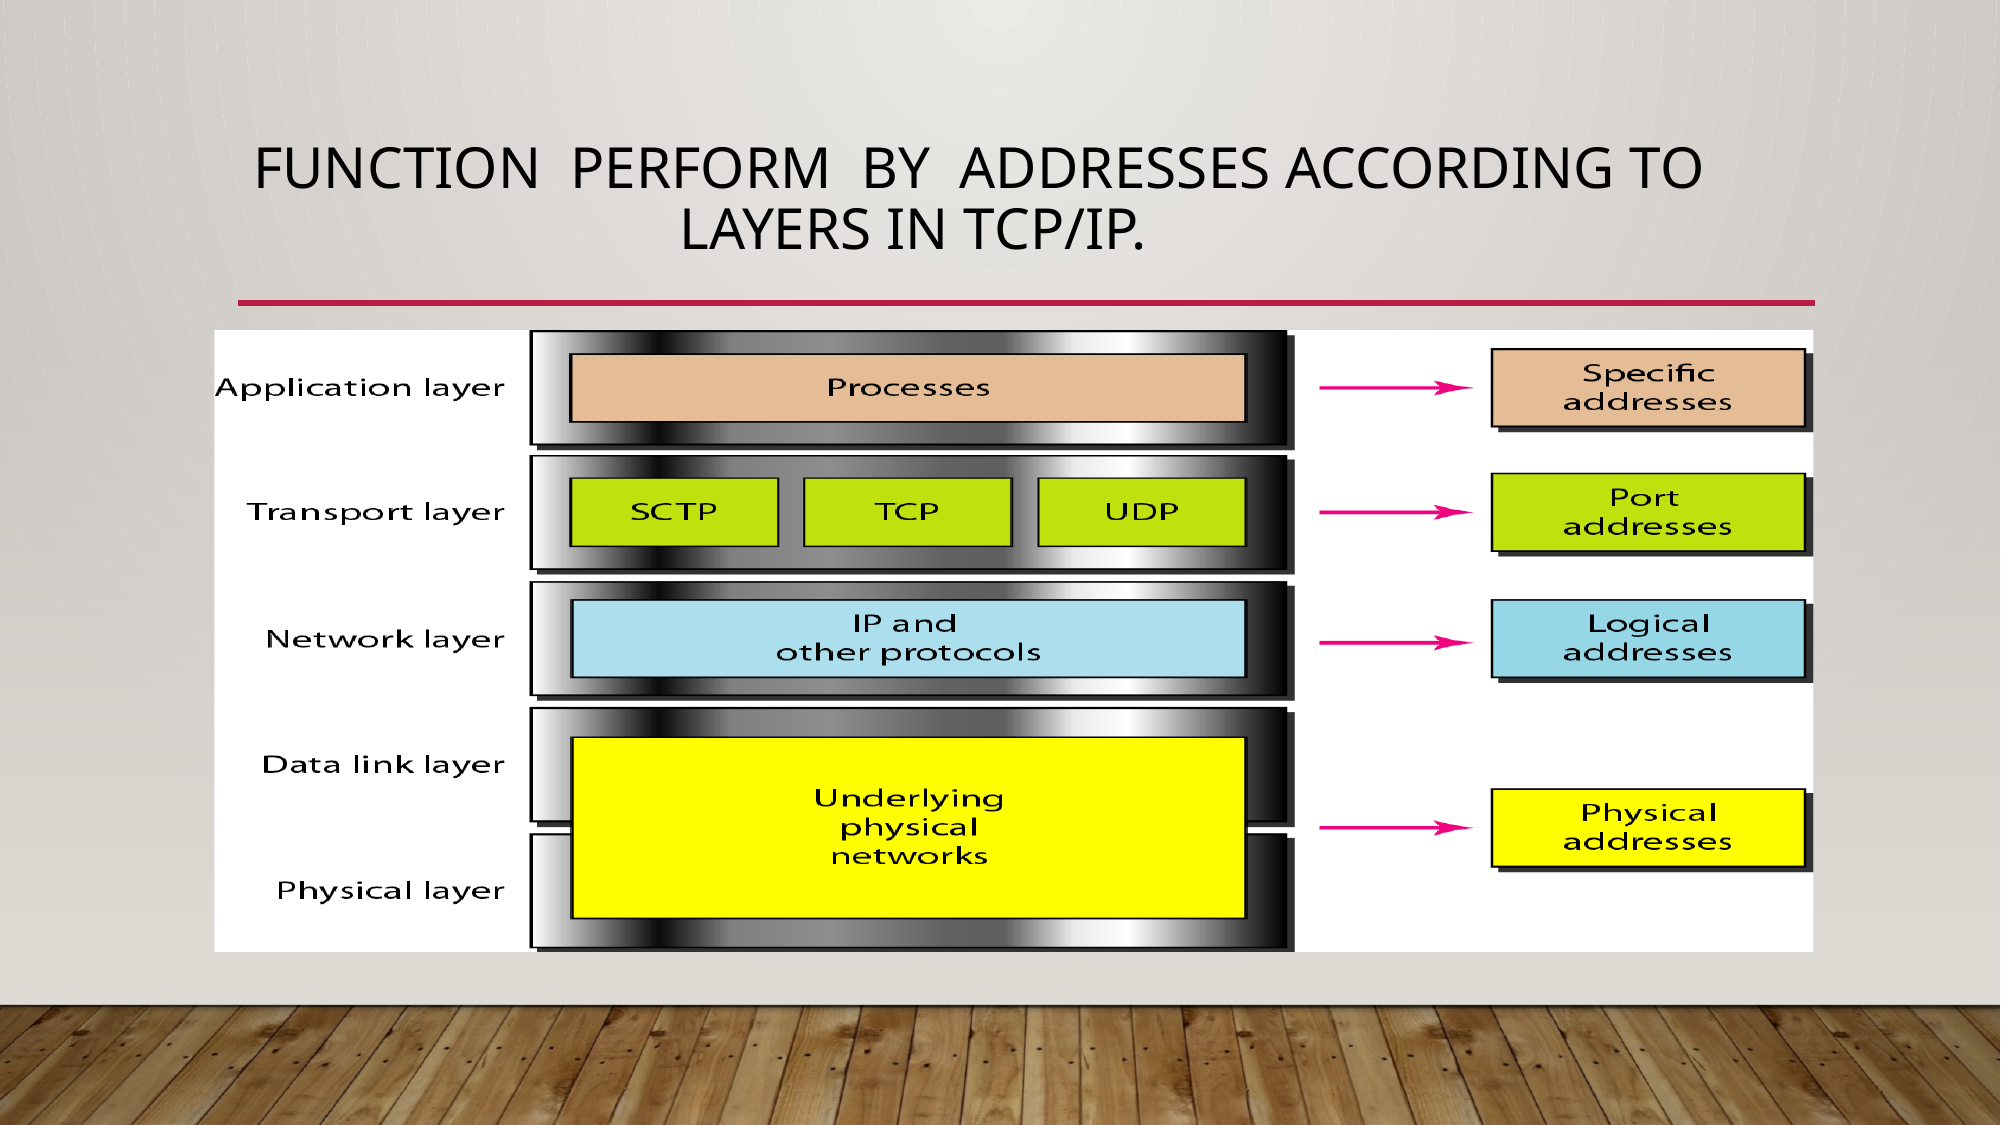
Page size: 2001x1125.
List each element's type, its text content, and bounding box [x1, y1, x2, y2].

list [214, 330, 1814, 952]
title Function perform by addresses according to layers in TCP/IP. [238, 131, 1814, 305]
picture [0, 1005, 2000, 1125]
